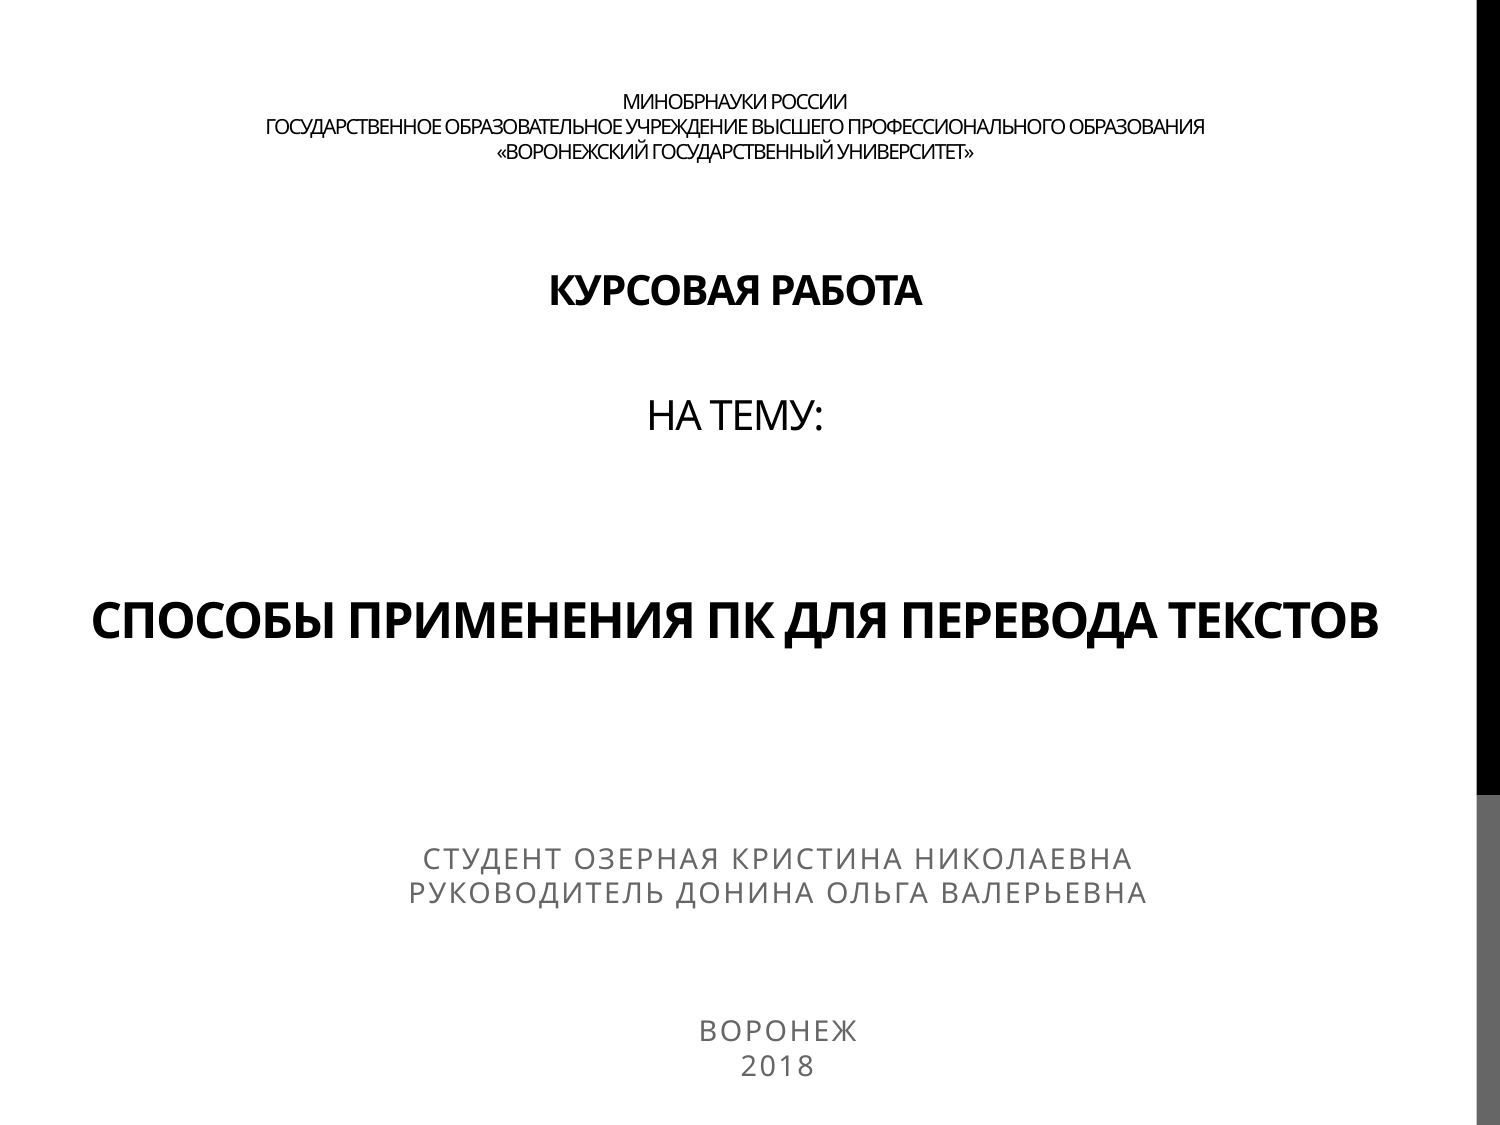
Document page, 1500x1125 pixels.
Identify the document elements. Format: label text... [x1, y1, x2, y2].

title МИНОБРНАУКИ РОССИИ ГОСУДАРСТВЕННОЕ ОБРАЗОВАТЕЛЬНОЕ УЧРЕЖДЕНИЕ ВЫСШЕГО ПРОФЕССИОНАЛЬНОГО ОБРАЗОВАНИЯ «ВОРОНЕЖСКИЙ ГОСУДАРСТВЕННЫЙ УНИВЕРСИТЕТ» КУРСОВАЯ РАБОТА НА ТЕМУ: Способы применения ПК для перевода текстов [0, 0, 1471, 788]
subtitle Студент Озерная Кристина Николаевна Руководитель Донина Ольга Валерьевна Воронеж 2018 [75, 798, 1483, 1125]
